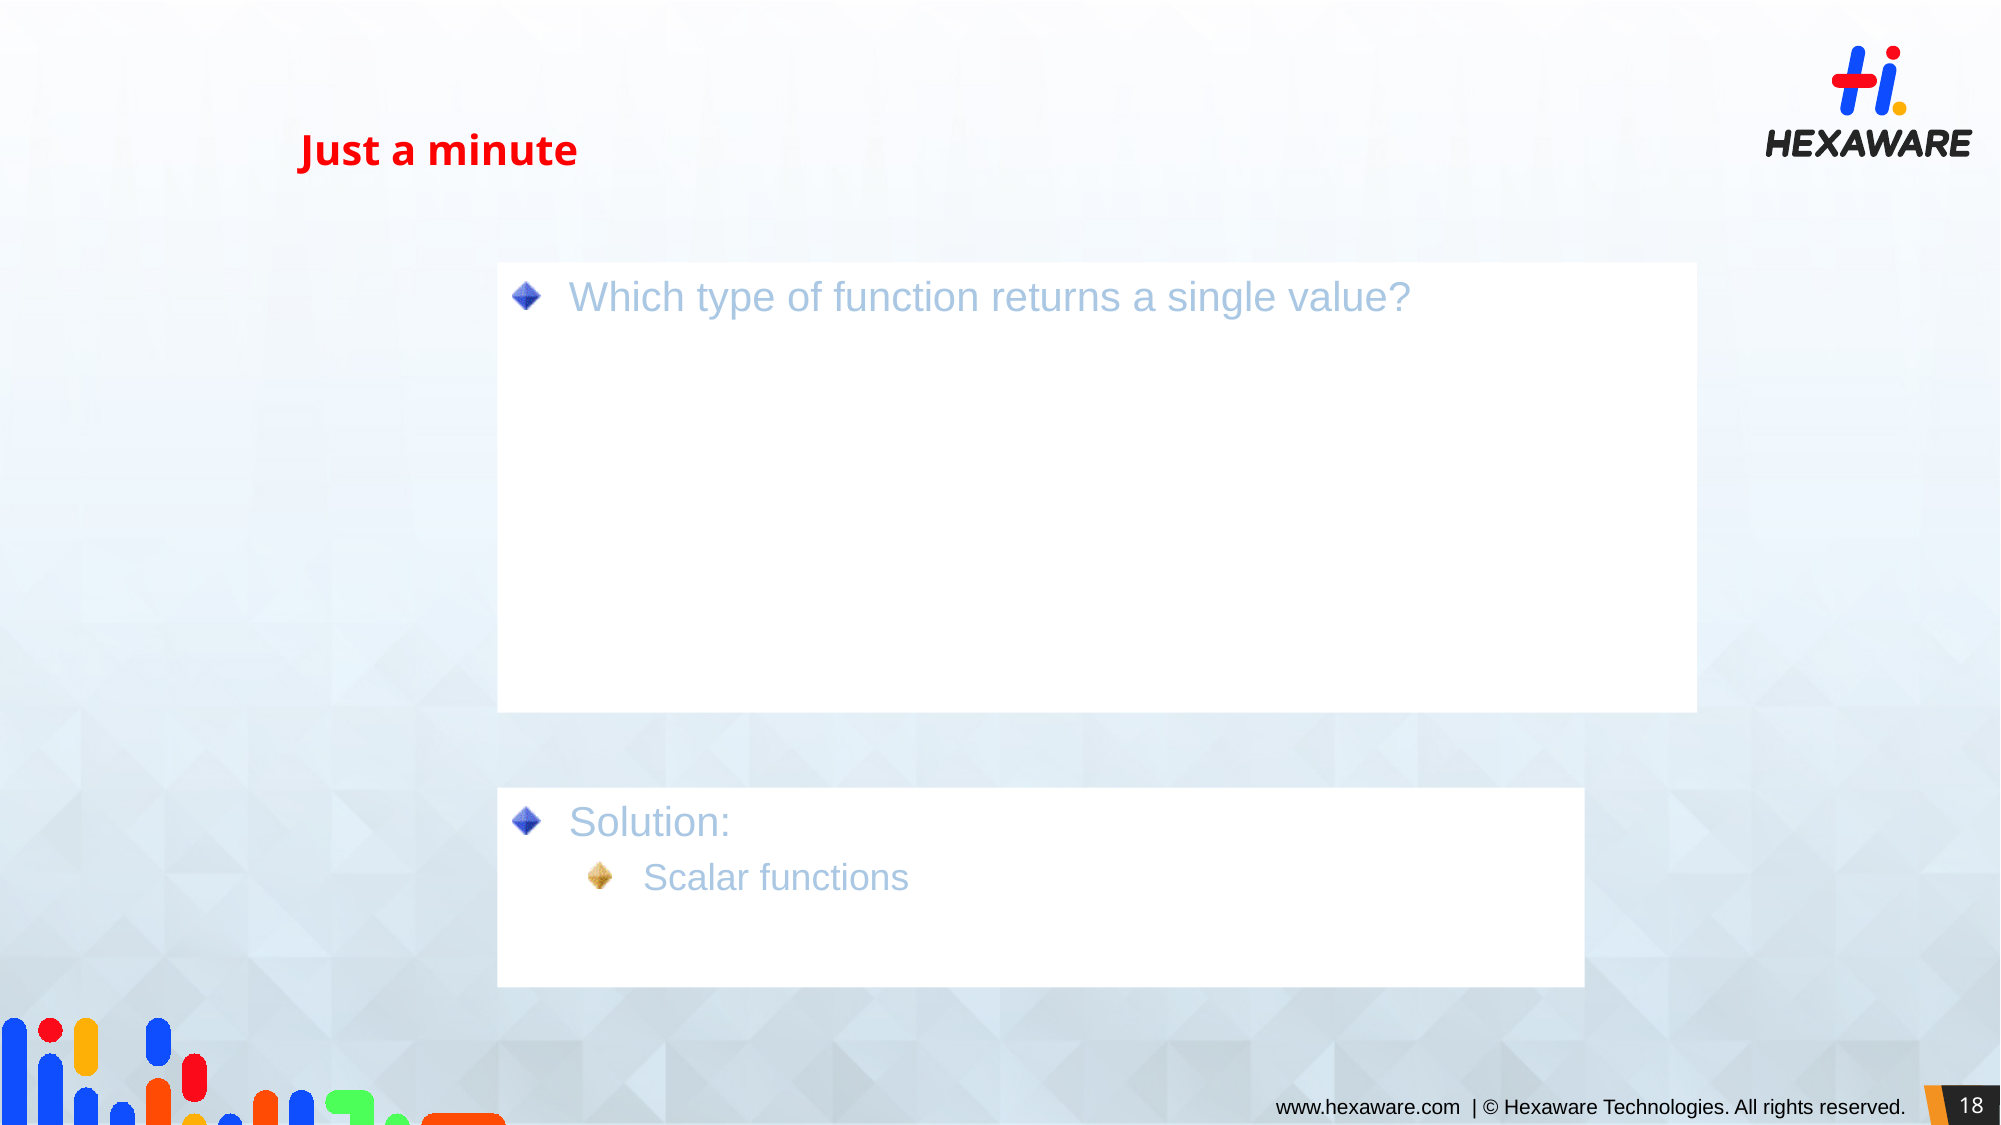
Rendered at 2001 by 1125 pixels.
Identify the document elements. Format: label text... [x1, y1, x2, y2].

text_box Just a minute [274, 116, 1713, 182]
text_box Solution: Scalar functions [497, 787, 1585, 988]
picture [0, 0, 2001, 1125]
text_box Which type of function returns a single value? [497, 262, 1698, 713]
